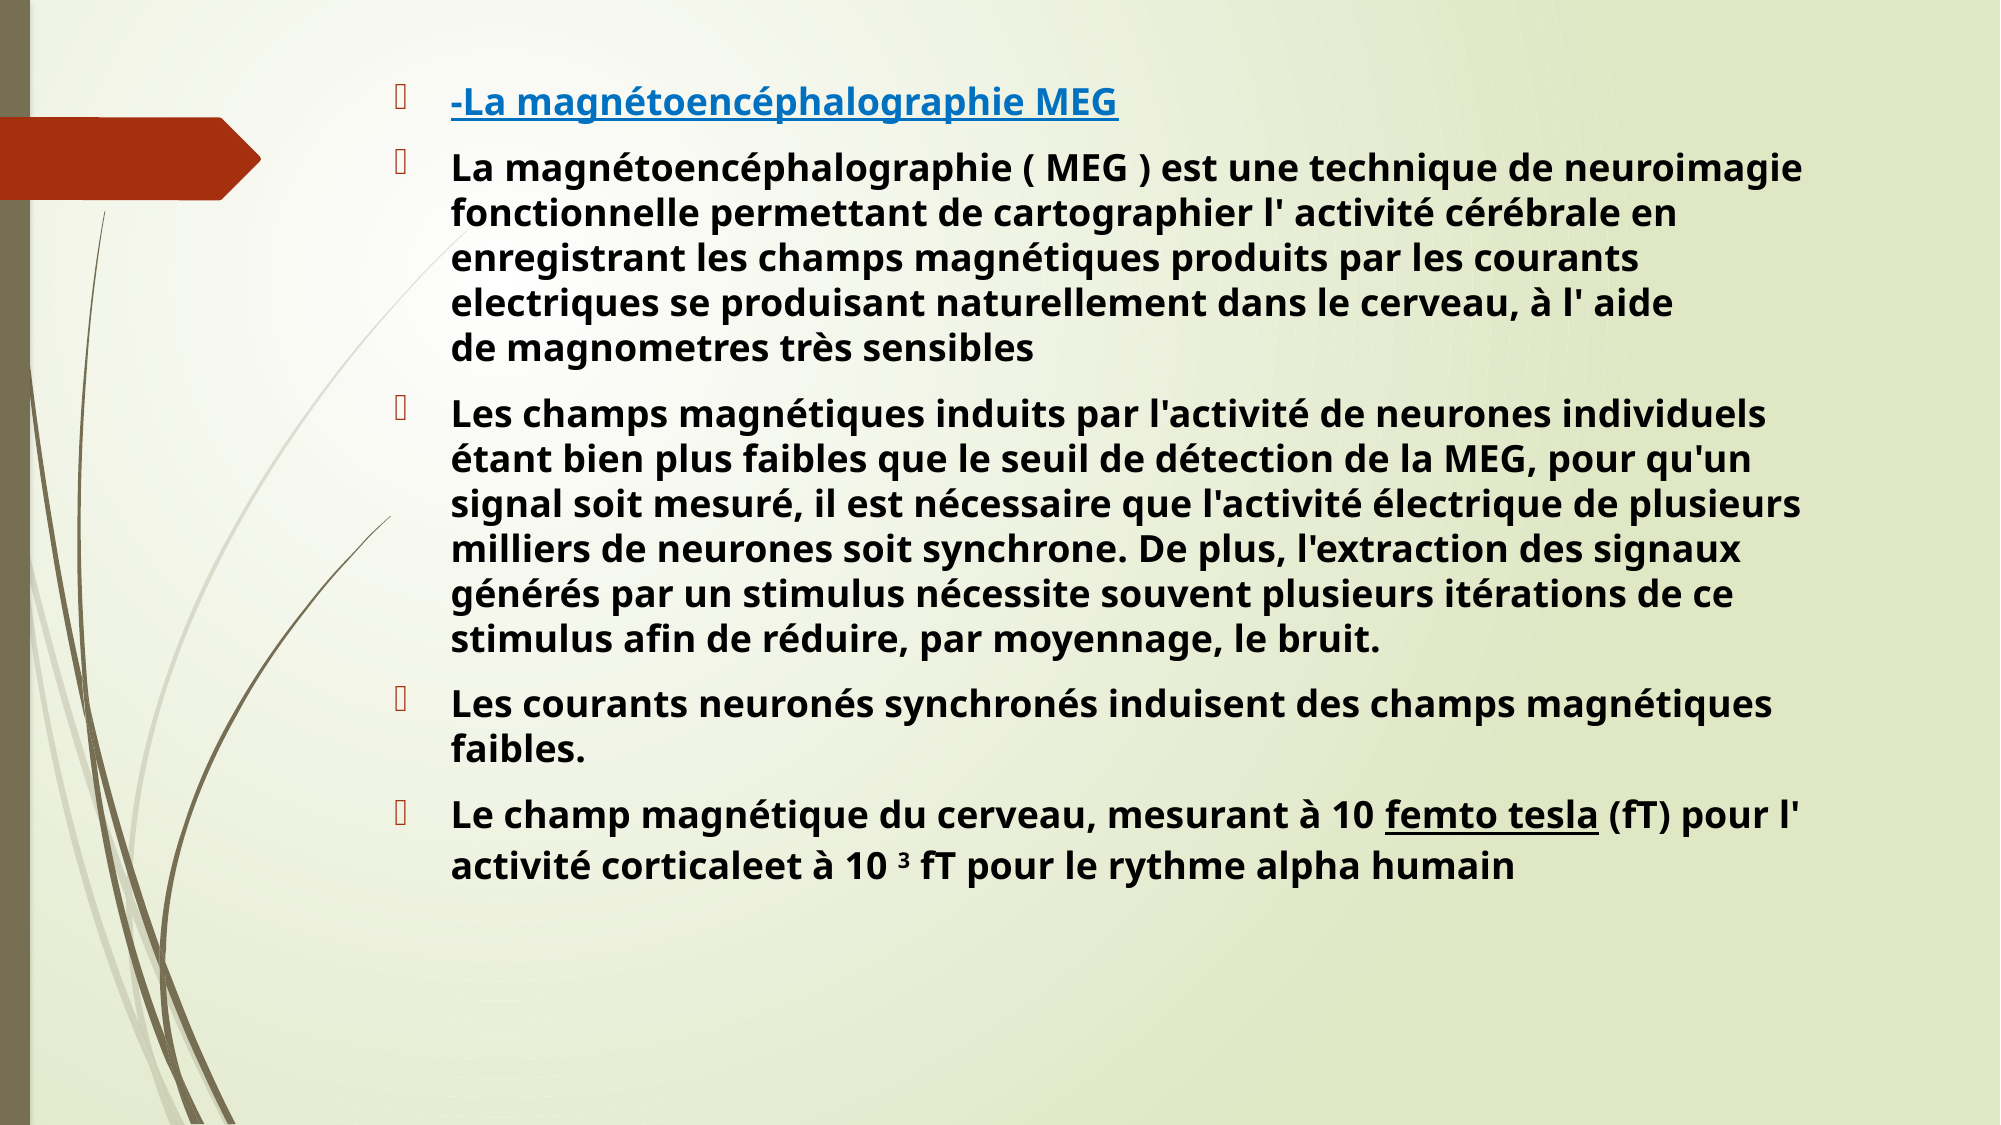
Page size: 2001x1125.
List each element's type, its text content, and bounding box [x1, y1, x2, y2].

list -La magnétoencéphalographie MEG La magnétoencéphalographie ( MEG ) est une technique de neuroimagie fonctionnelle permettant de cartographier l' activité cérébrale en enregistrant les champs magnétiques produits par les courants electriques se produisant naturellement dans le cerveau, à l' aide de magnometres très sensibles Les champs magnétiques induits par l'activité de neurones individuels étant bien plus faibles que le seuil de détection de la MEG, pour qu'un signal soit mesuré, il est nécessaire que l'activité électrique de plusieurs milliers de neurones soit synchrone. De plus, l'extraction des signaux générés par un stimulus nécessite souvent plusieurs itérations de ce stimulus afin de réduire, par moyennage, le bruit. Les courants neuronés synchronés induisent des champs magnétiques faibles. Le champ magnétique du cerveau, mesurant à 10 femto tesla (fT) pour l' activité corticaleet à 10 3 fT pour le rythme alpha humain [379, 70, 1842, 1031]
